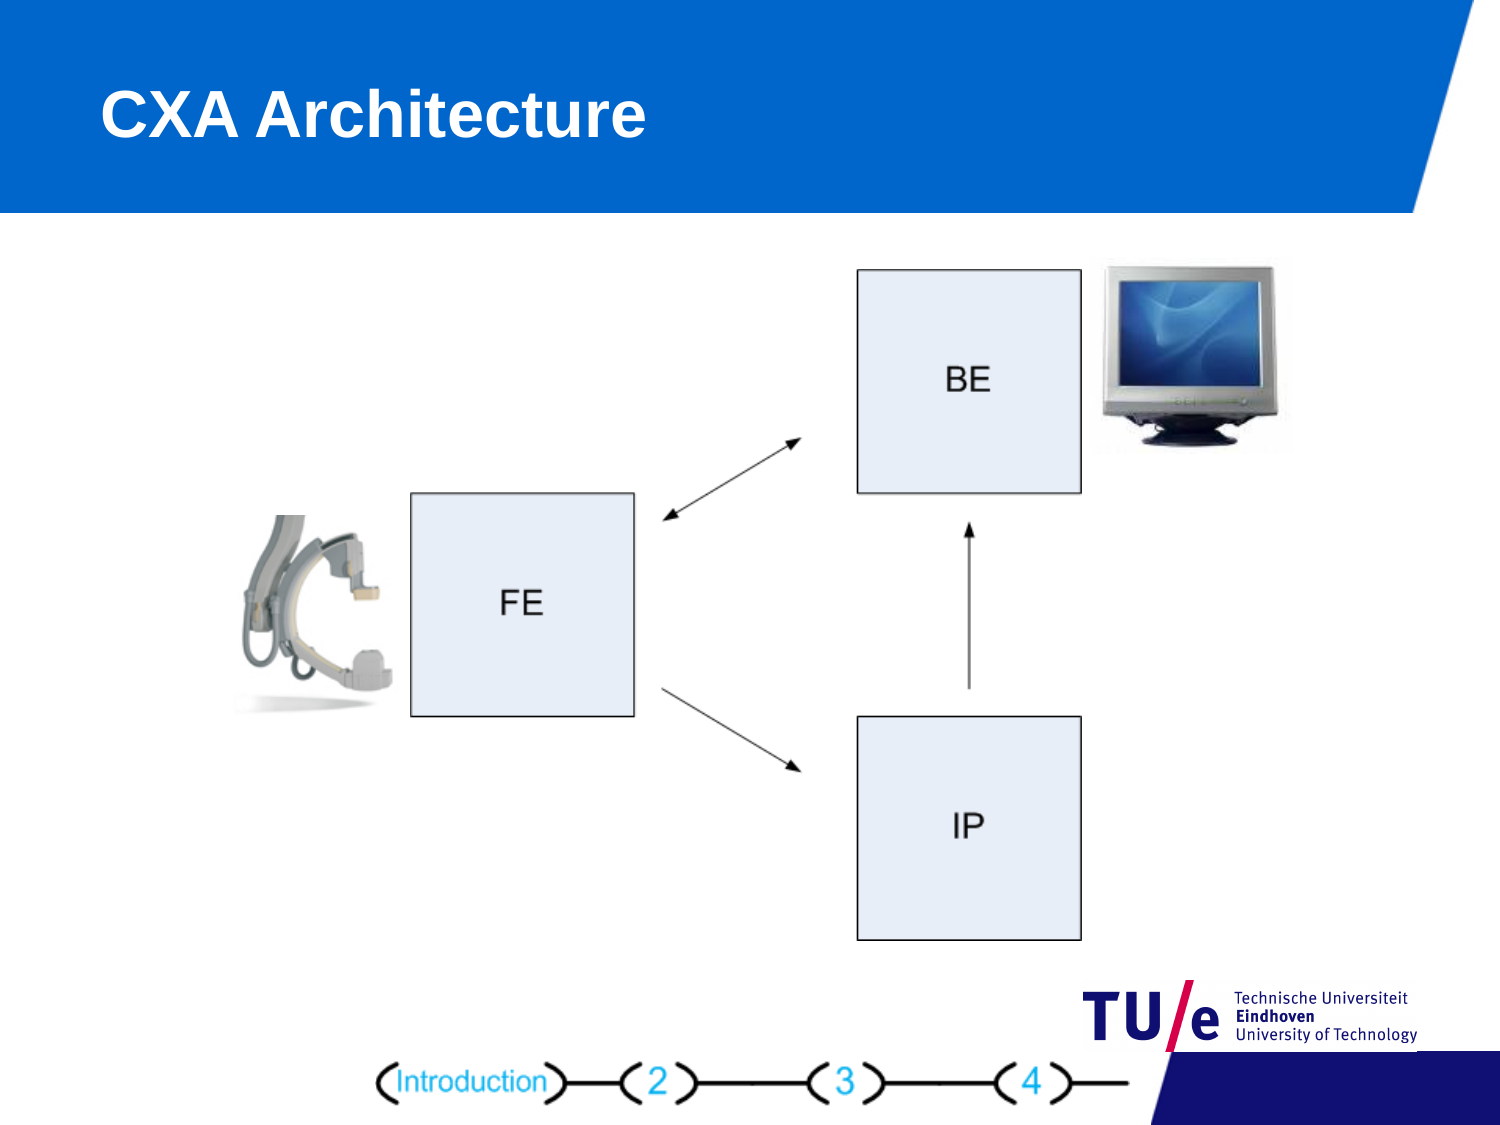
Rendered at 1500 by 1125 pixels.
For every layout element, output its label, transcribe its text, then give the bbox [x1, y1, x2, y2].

picture [409, 269, 1082, 941]
title CXA Architecture [100, 35, 1417, 187]
picture [222, 515, 399, 719]
picture [1083, 980, 1500, 1125]
picture [0, 1, 1474, 213]
picture [1089, 257, 1294, 454]
picture [374, 1054, 1130, 1107]
